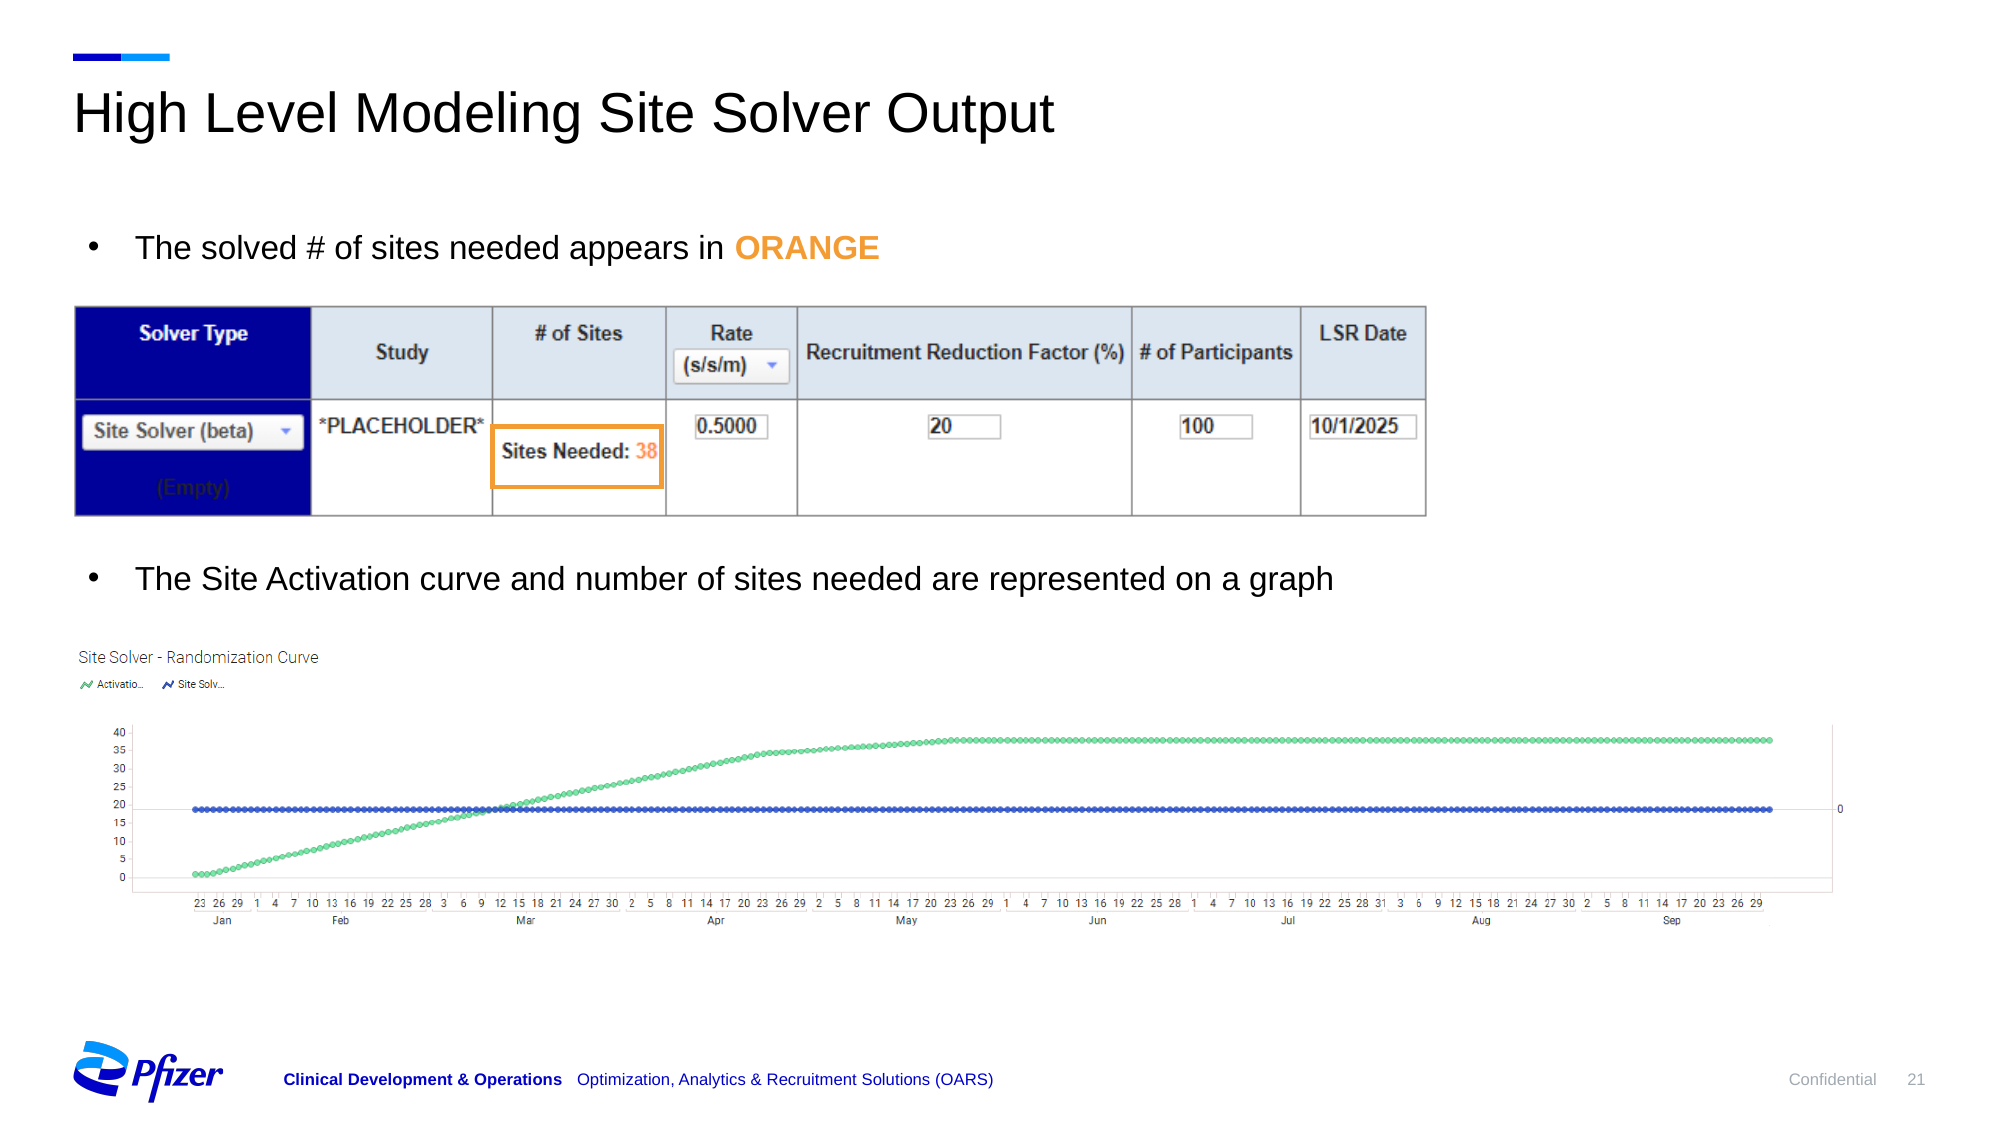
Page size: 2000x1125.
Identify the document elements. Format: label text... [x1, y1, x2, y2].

text_box The solved # of sites needed appears in ORANGE [73, 218, 1702, 326]
title High Level Modeling Site Solver Output [73, 79, 1926, 219]
picture [73, 303, 1430, 520]
text_box The Site Activation curve and number of sites needed are represented on a graph [73, 550, 1937, 658]
picture [72, 644, 1844, 927]
